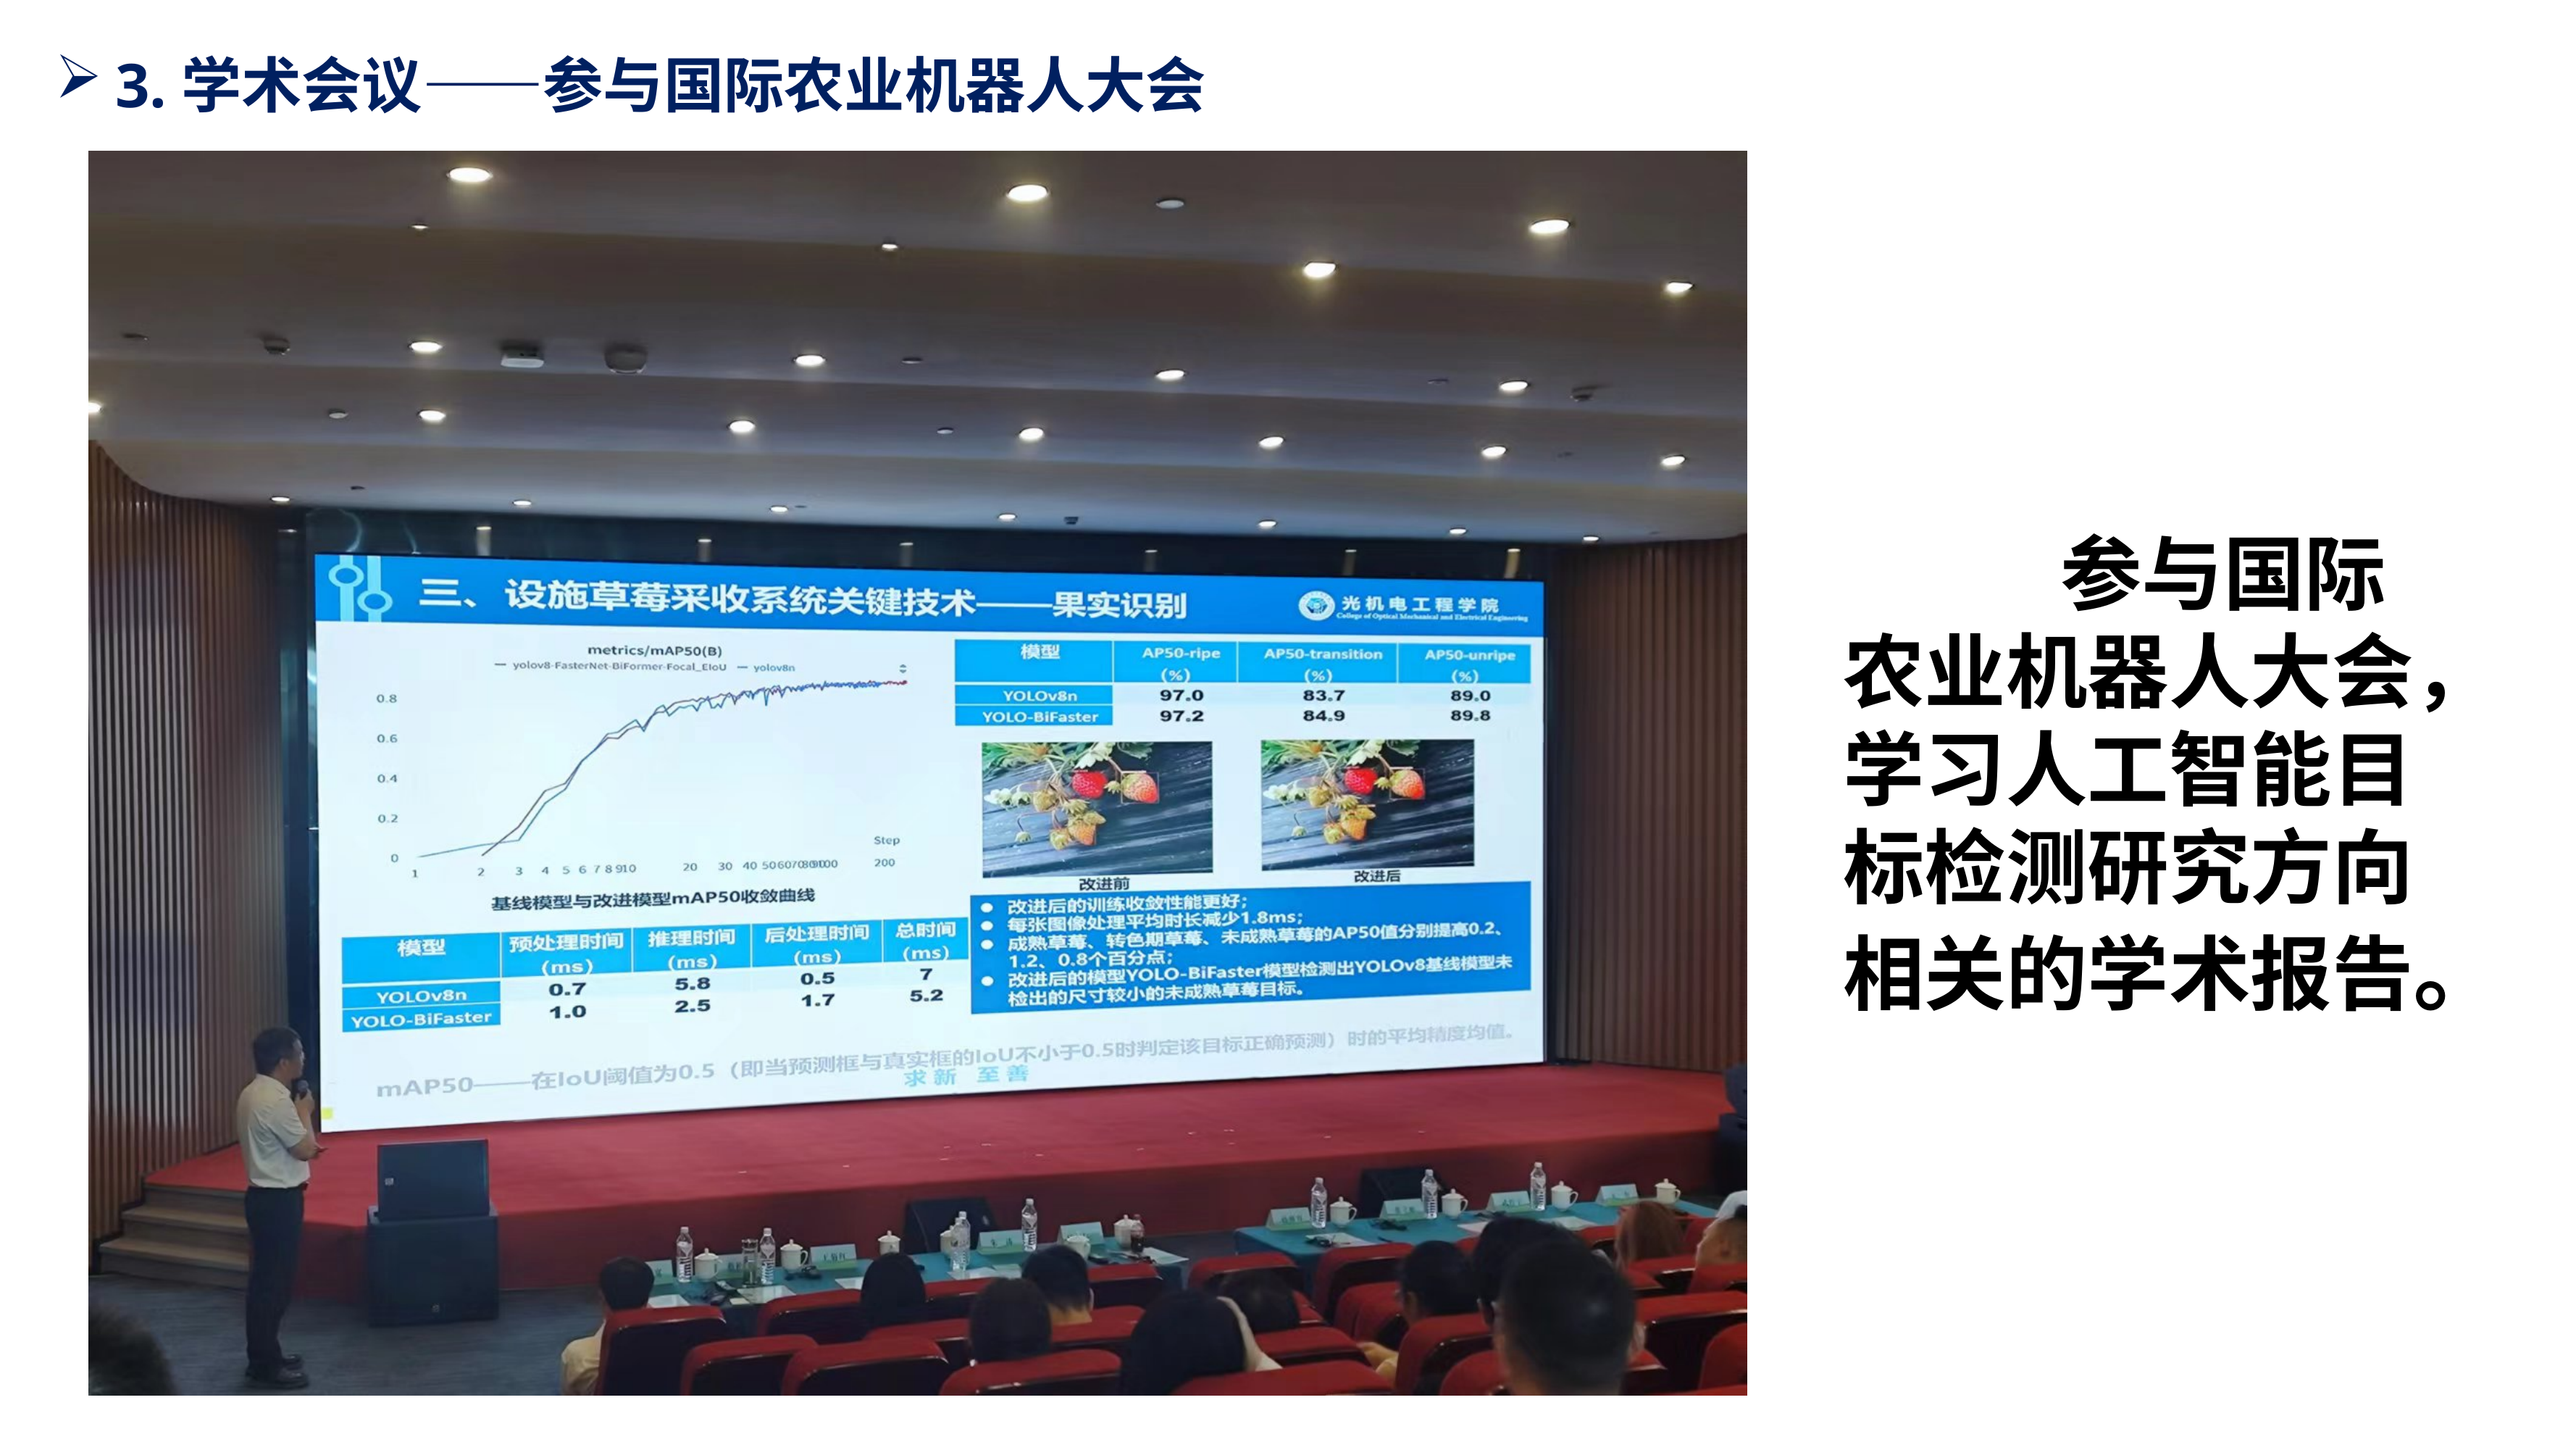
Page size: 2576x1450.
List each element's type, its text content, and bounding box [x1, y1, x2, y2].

text_box 参与国际农业机器人大会，学习人工智能目标检测研究方向相关的学术报告。 [1832, 517, 2463, 1030]
picture [88, 151, 1747, 1396]
text_box 3.学术会议——参与国际农业机器人大会 [44, 20, 1646, 125]
